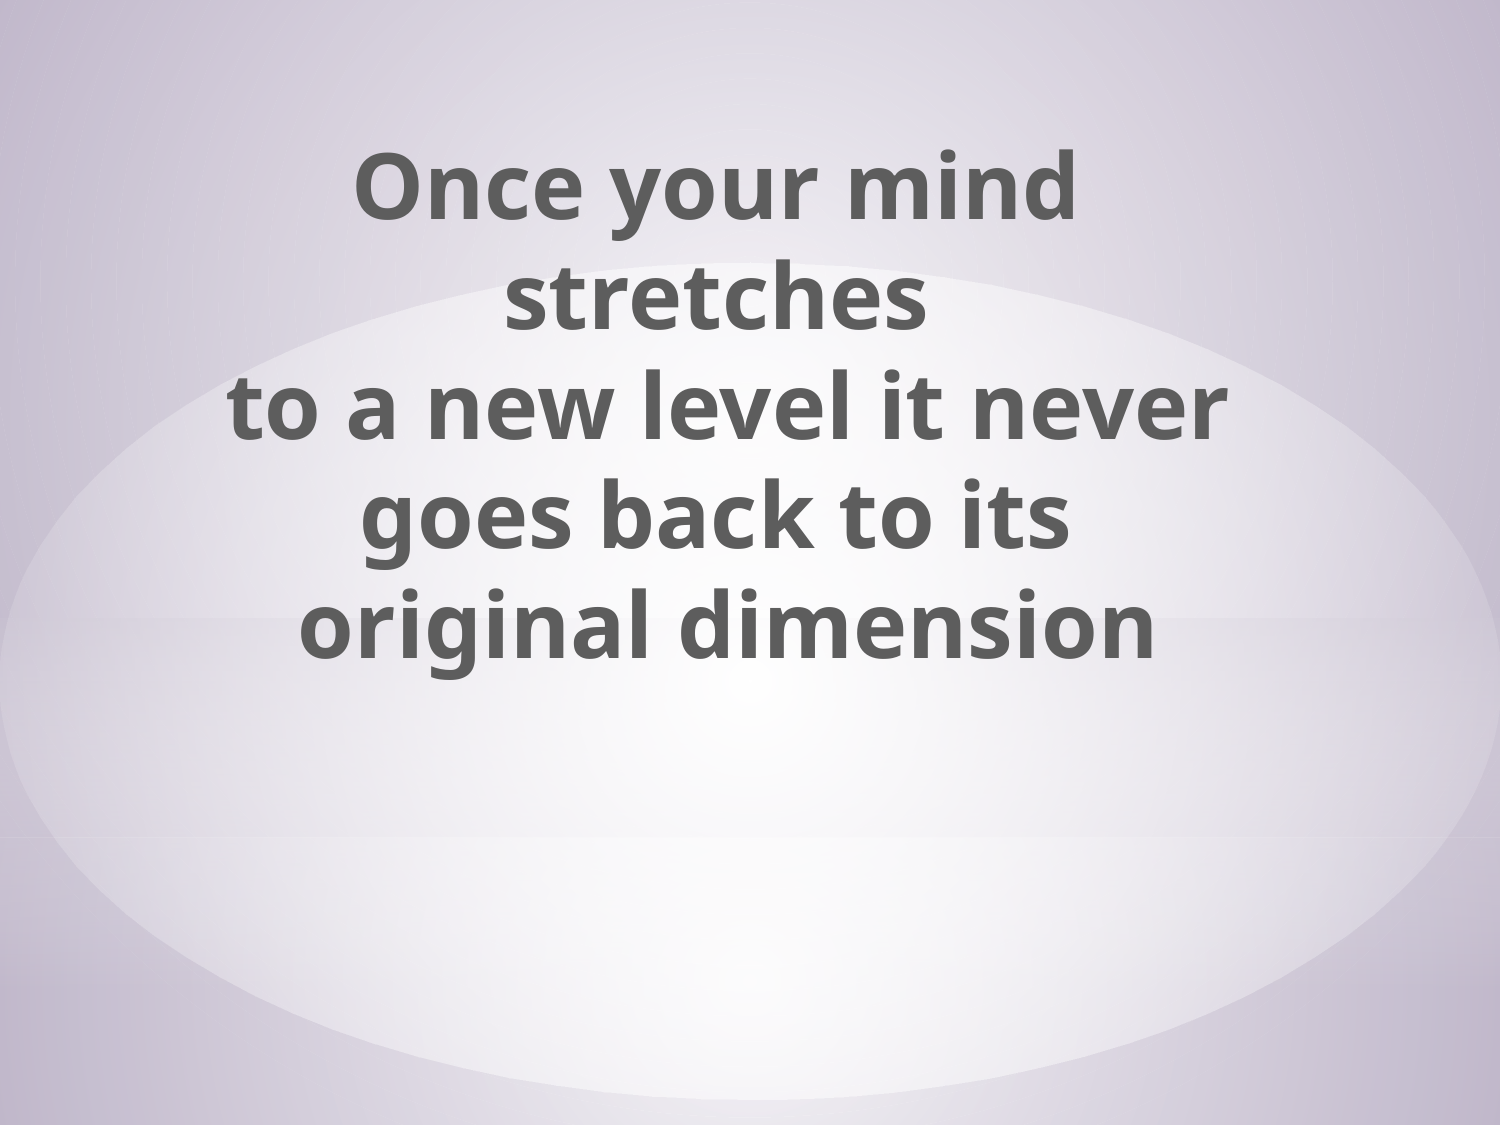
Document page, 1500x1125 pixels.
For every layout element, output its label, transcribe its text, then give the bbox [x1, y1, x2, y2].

list Once your mind stretches to a new level it never goes back to its original dimension [135, 120, 1290, 773]
